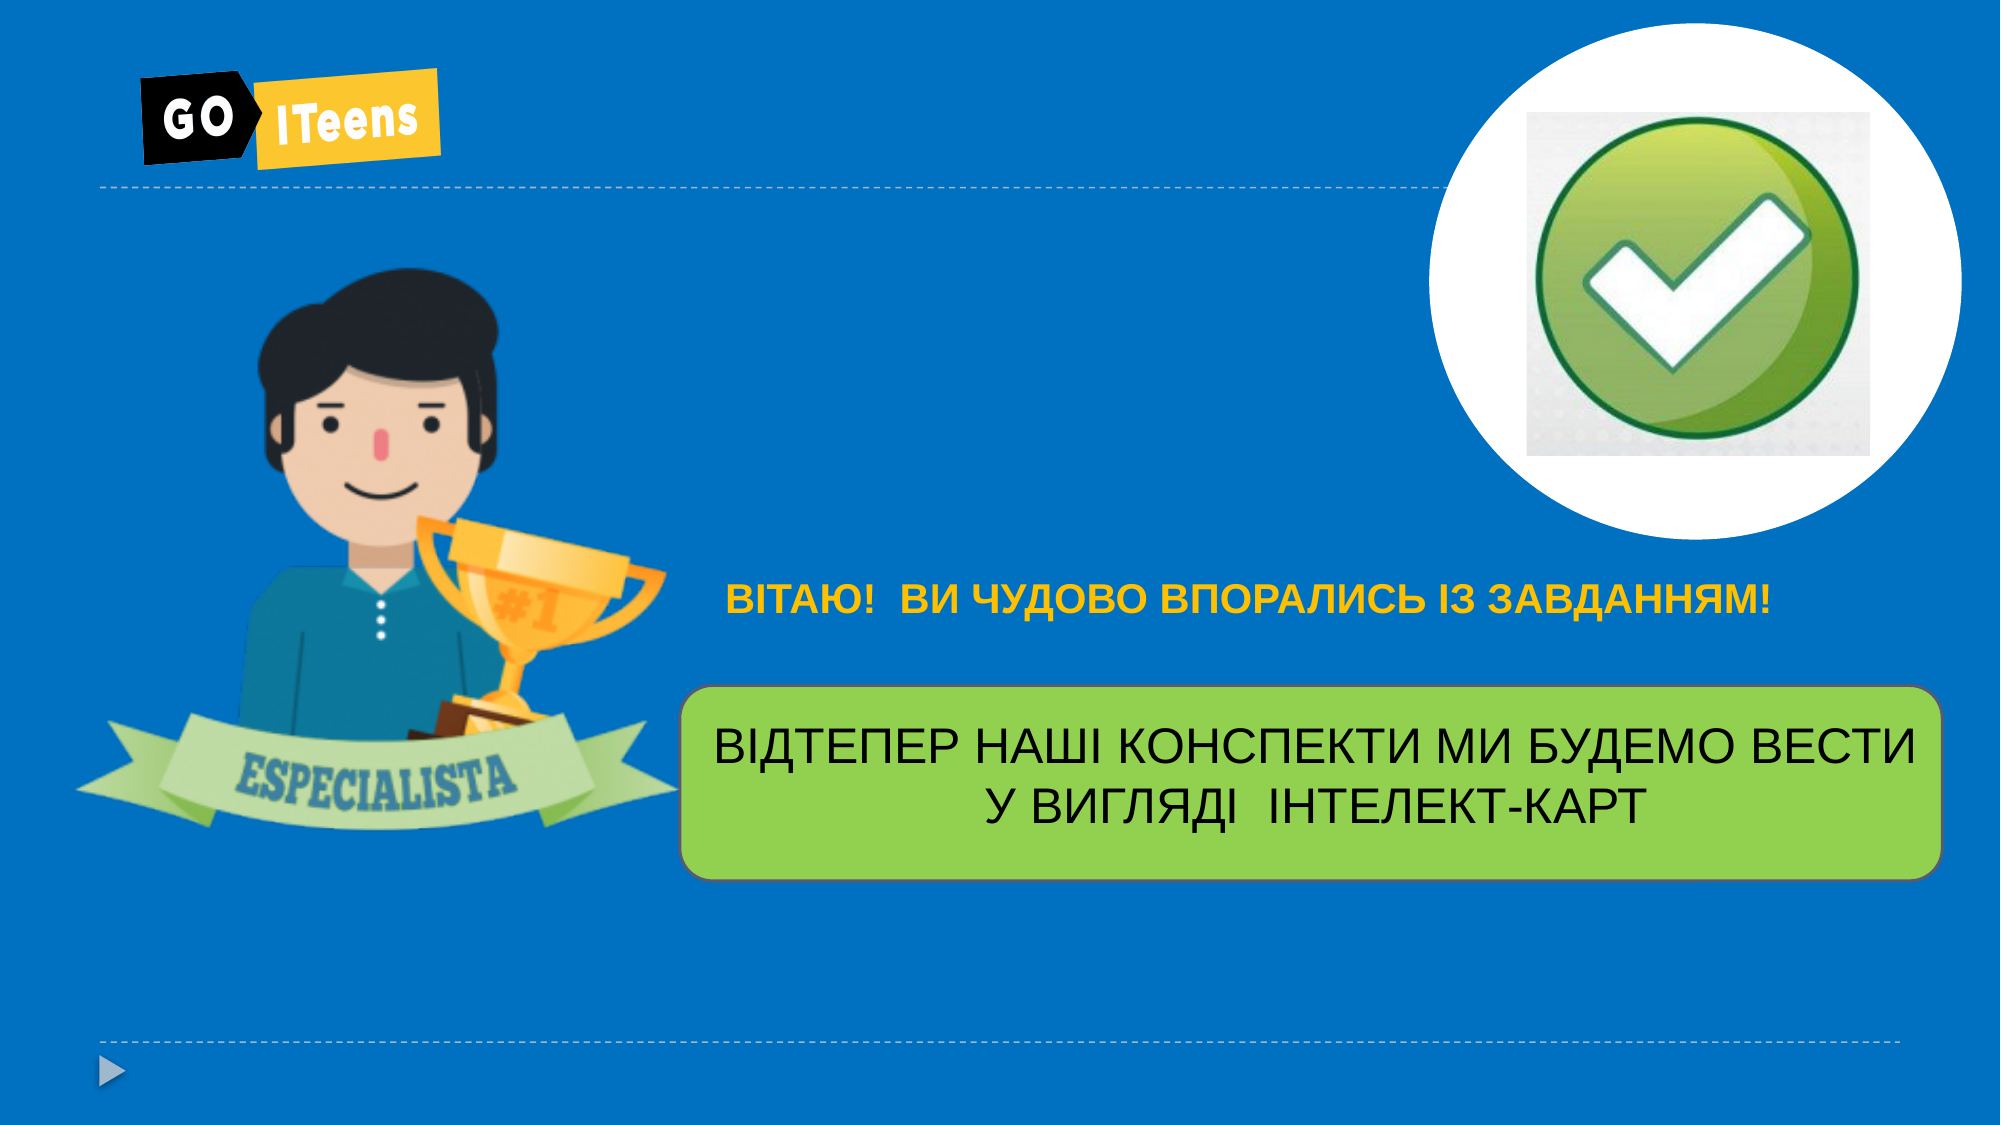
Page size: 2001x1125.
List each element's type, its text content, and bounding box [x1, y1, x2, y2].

picture [140, 67, 441, 170]
text_box [689, 842, 1944, 883]
text_box [1429, 23, 1962, 540]
text_box ВІТАЮ! ВИ ЧУДОВО ВПОРАЛИСЬ ІЗ ЗАВДАННЯМ! [710, 564, 1800, 630]
picture [62, 254, 696, 861]
text_box [701, 683, 1942, 706]
text_box ВІДТЕПЕР НАШІ КОНСПЕКТИ МИ БУДЕМО ВЕСТИ У ВИГЛЯДІ ІНТЕЛЕКТ-КАРТ [701, 706, 1948, 842]
picture [1526, 111, 1871, 456]
text_box [1451, 124, 1520, 185]
